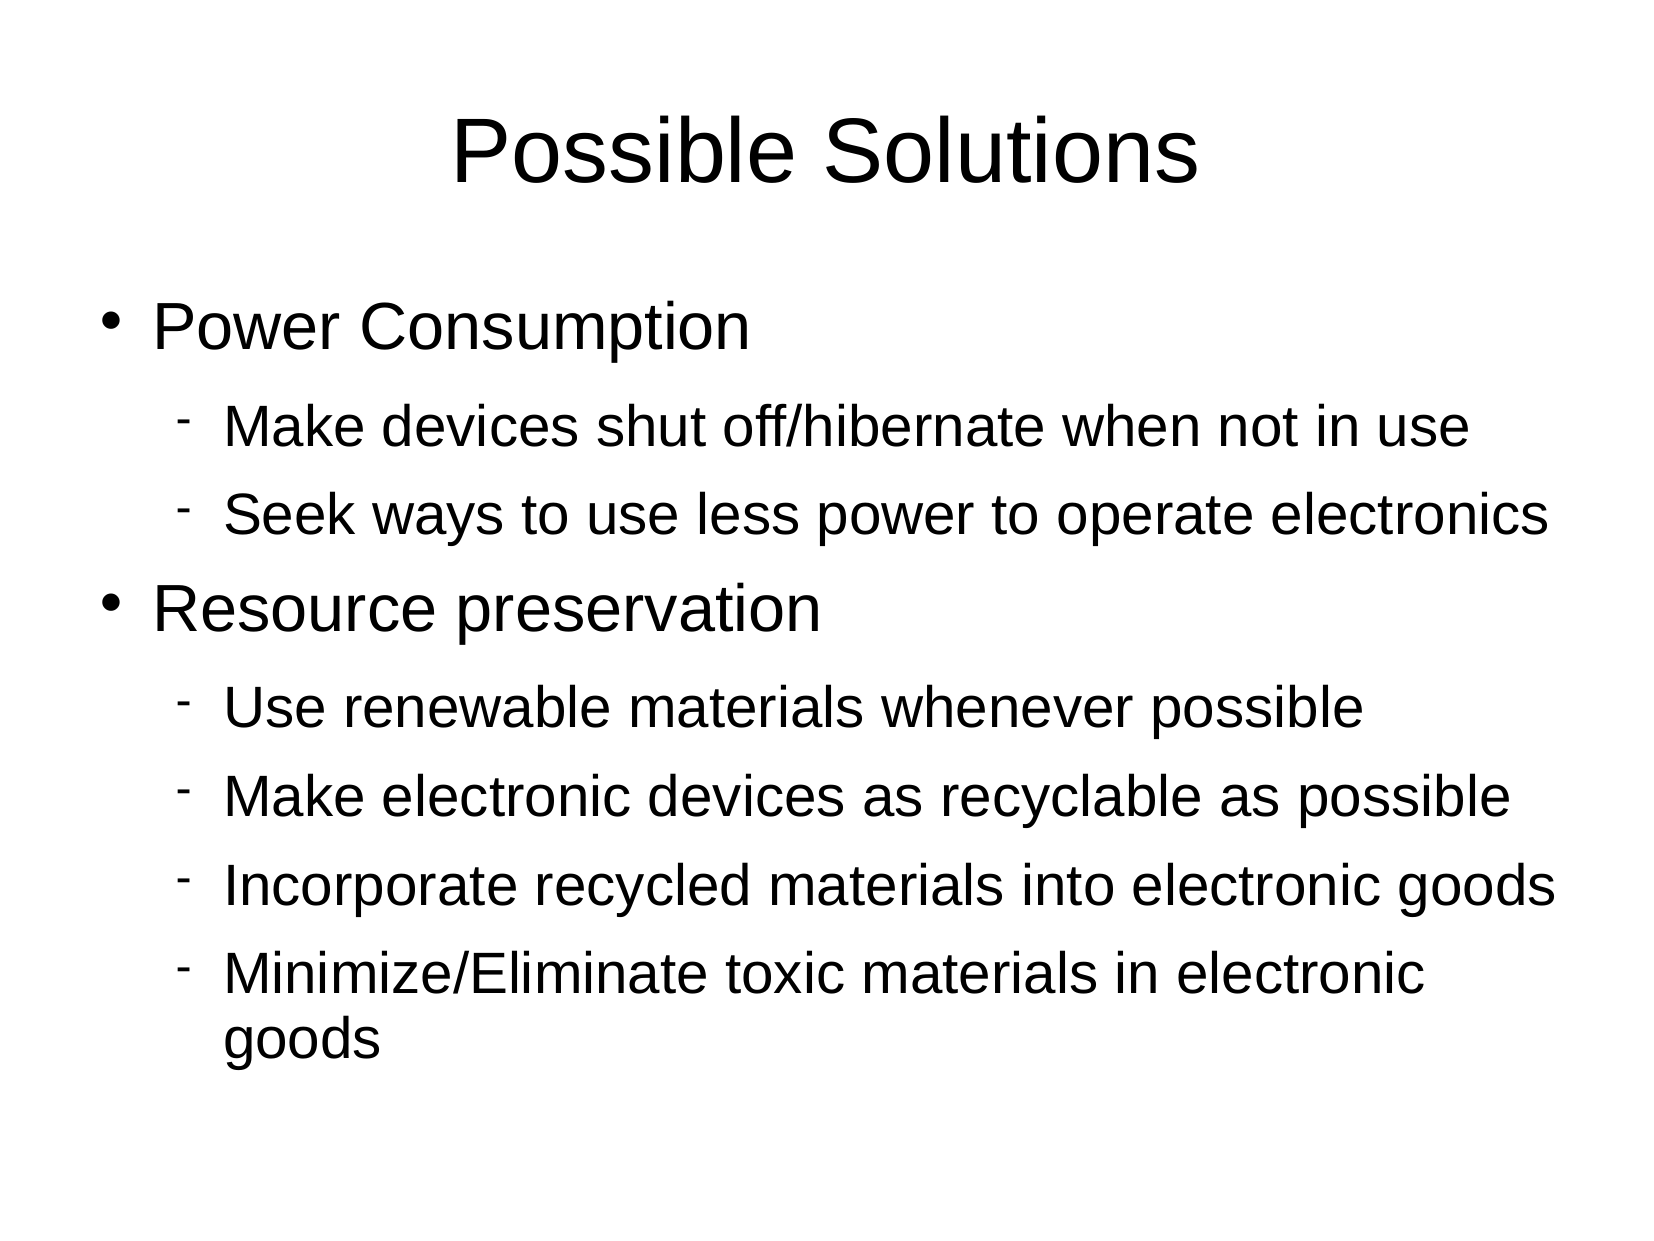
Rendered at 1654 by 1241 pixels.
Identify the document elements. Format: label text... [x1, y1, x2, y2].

list Power Consumption Make devices shut off/hibernate when not in use Seek ways to use less power to operate electronics Resource preservation Use renewable materials whenever possible Make electronic devices as recyclable as possible Incorporate recycled materials into electronic goods Minimize/Eliminate toxic materials in electronic goods [82, 290, 1570, 1108]
title Possible Solutions [82, 49, 1570, 256]
